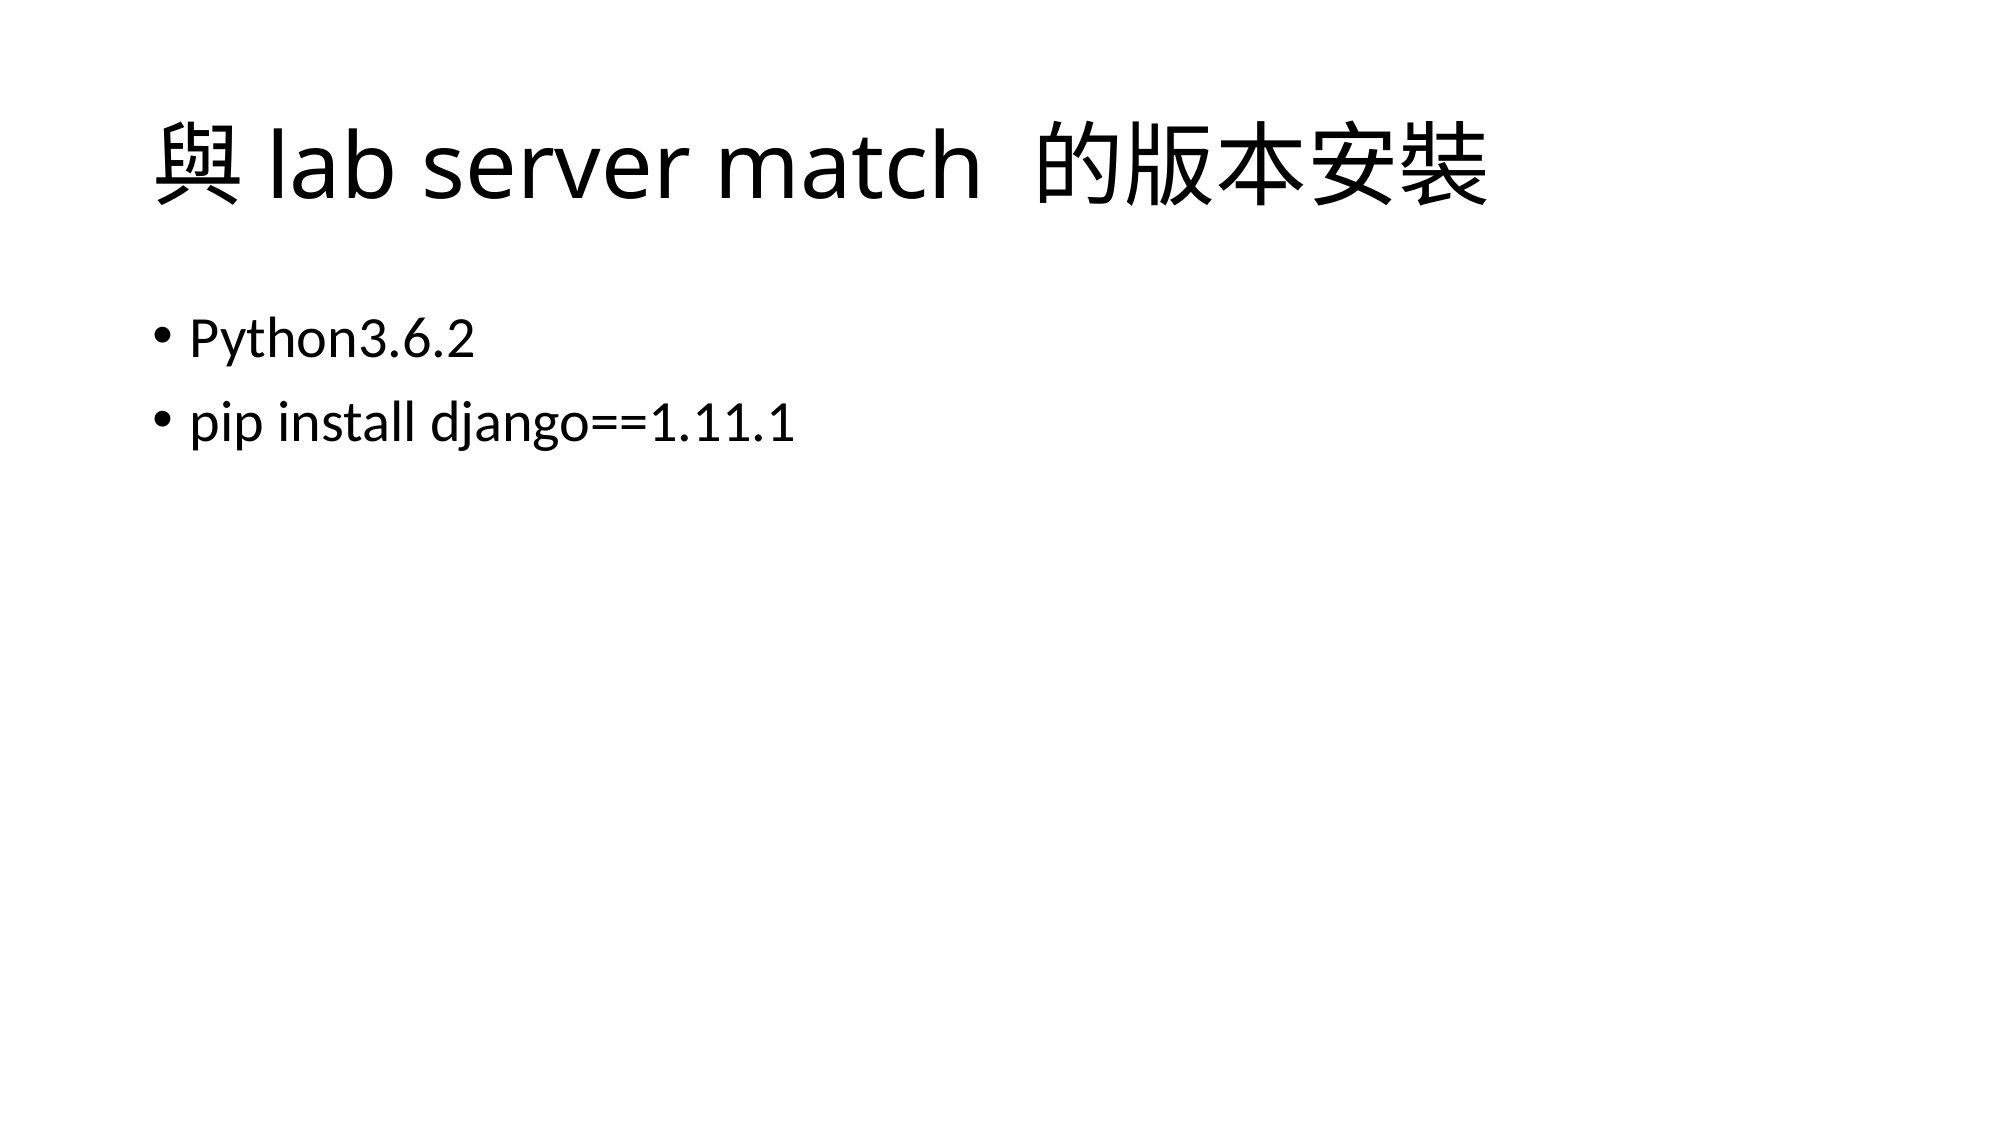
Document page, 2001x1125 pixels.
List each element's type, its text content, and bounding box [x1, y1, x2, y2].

title 與lab server match 的版本安裝 [137, 59, 1863, 278]
list Python3.6.2 pip install django==1.11.1 [137, 299, 1863, 1014]
